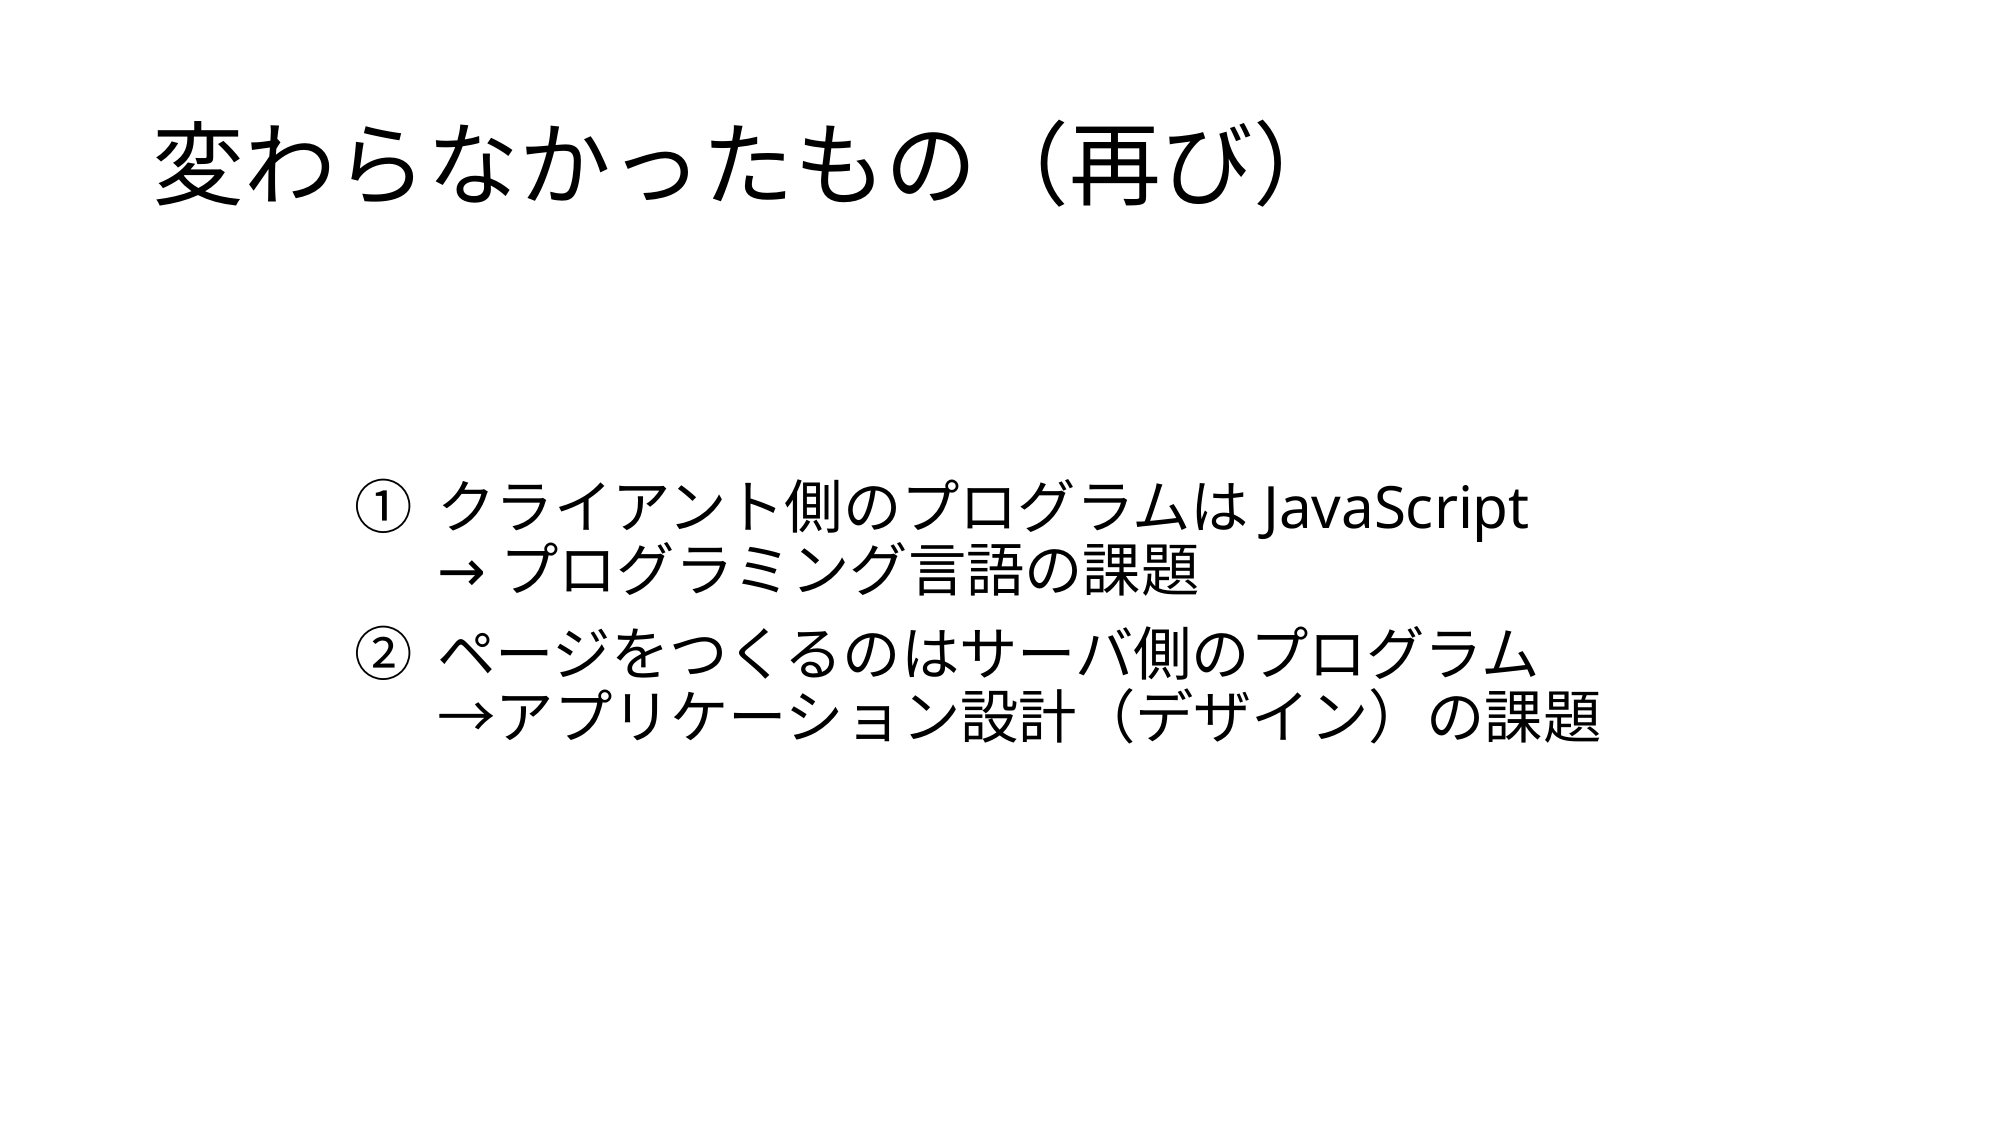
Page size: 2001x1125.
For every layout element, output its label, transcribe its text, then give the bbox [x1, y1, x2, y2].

title 変わらなかったもの（再び） [137, 59, 1863, 278]
list クライアント側のプログラムはJavaScript →プログラミング言語の課題 ページをつくるのはサーバ側のプログラム →アプリケーション設計（デザイン）の課題 [137, 299, 1863, 1014]
